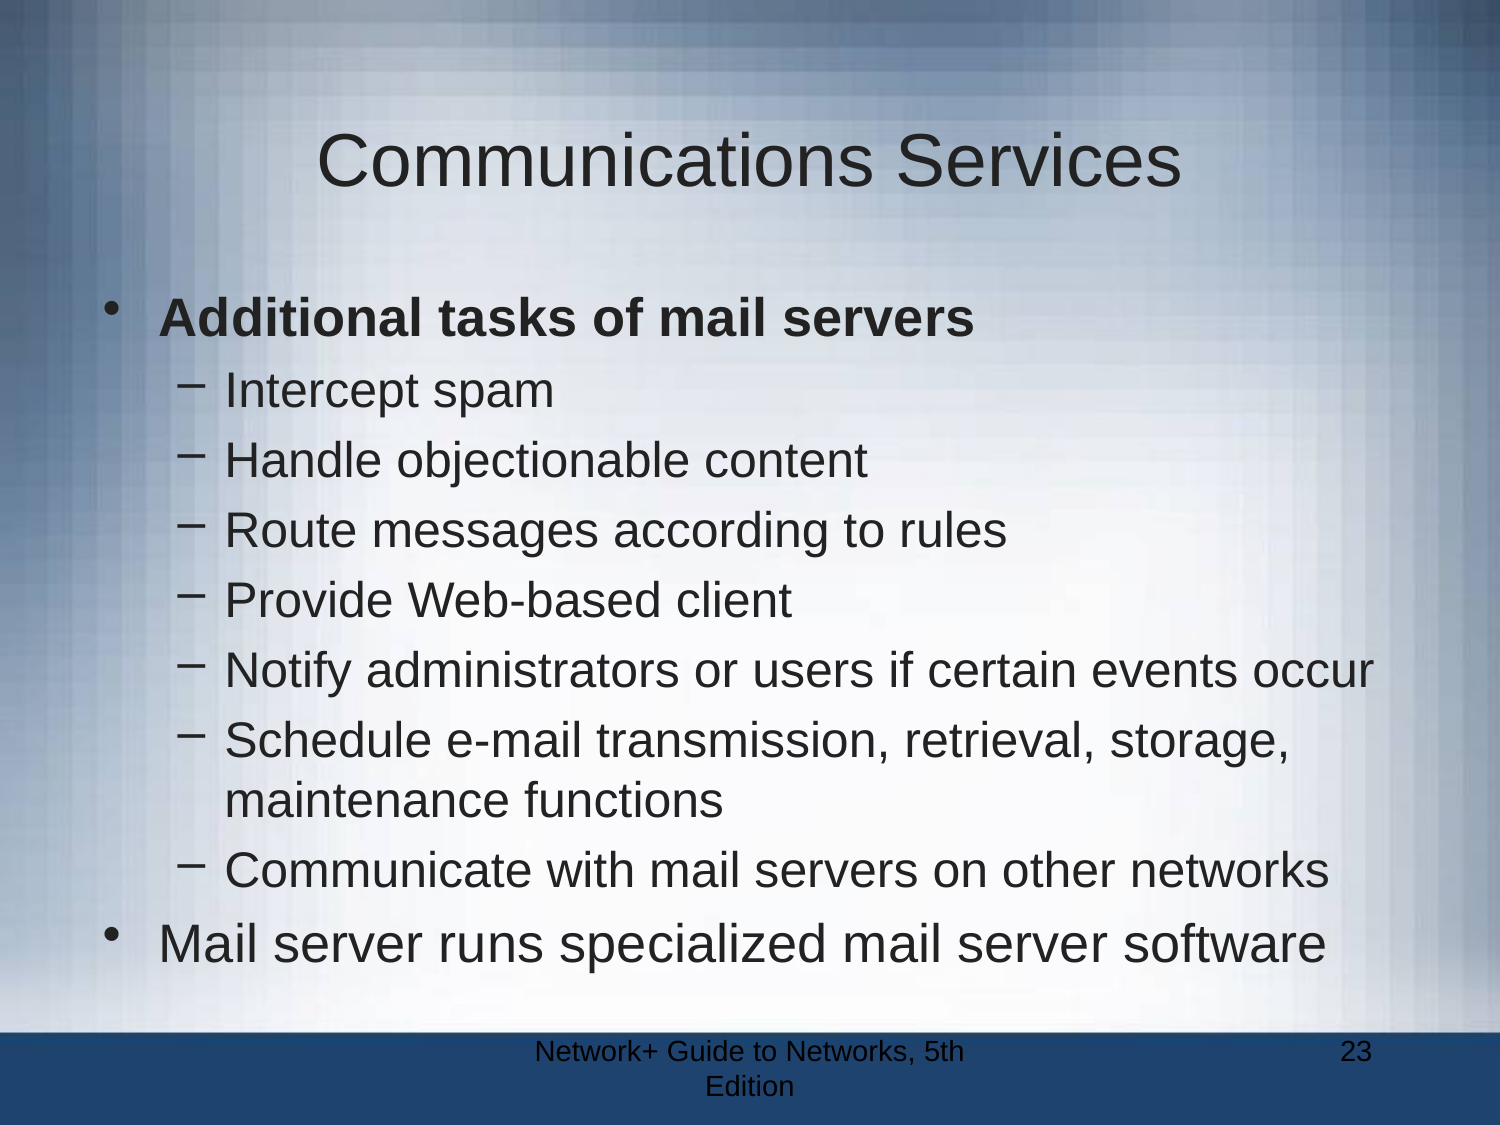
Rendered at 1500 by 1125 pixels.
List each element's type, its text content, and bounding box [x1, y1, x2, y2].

title Communications Services [87, 62, 1413, 250]
picture [0, 0, 1500, 1125]
slide_number 23 [1074, 1025, 1388, 1100]
footer Network+ Guide to Networks, 5th Edition [512, 1025, 988, 1100]
list Additional tasks of mail servers Intercept spam Handle objectionable content Route messages according to rules Provide Web-based client Notify administrators or users if certain events occur Schedule e-mail transmission, retrieval, storage, maintenance functions Communicate with mail servers on other networks Mail server runs specialized mail server software [87, 275, 1413, 1025]
